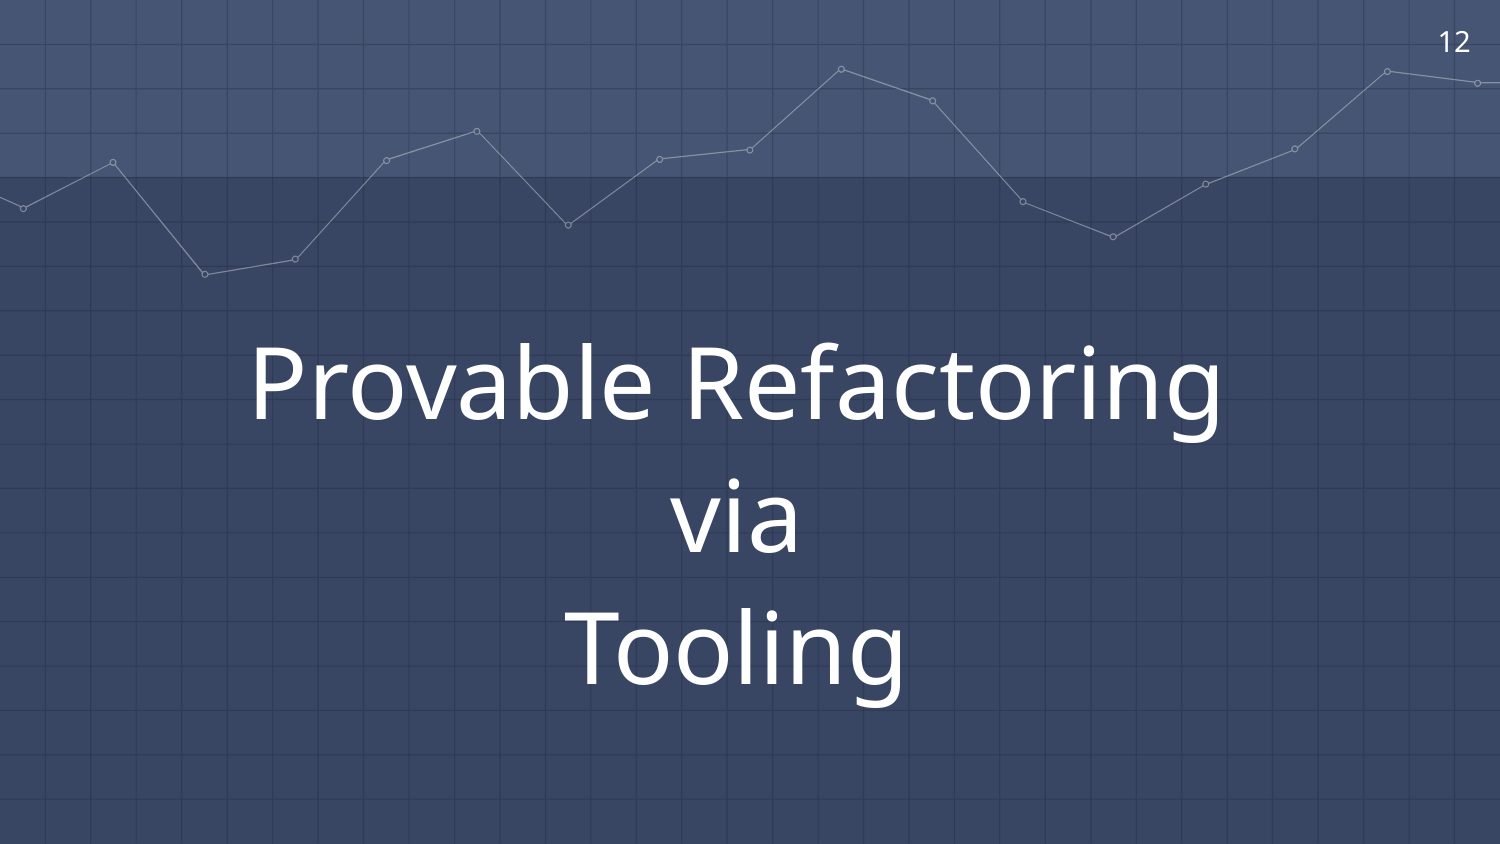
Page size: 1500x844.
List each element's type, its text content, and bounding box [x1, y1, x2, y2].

slide_number 12 [1408, 0, 1500, 88]
list Provable Refactoring via Tooling [135, 304, 1365, 755]
